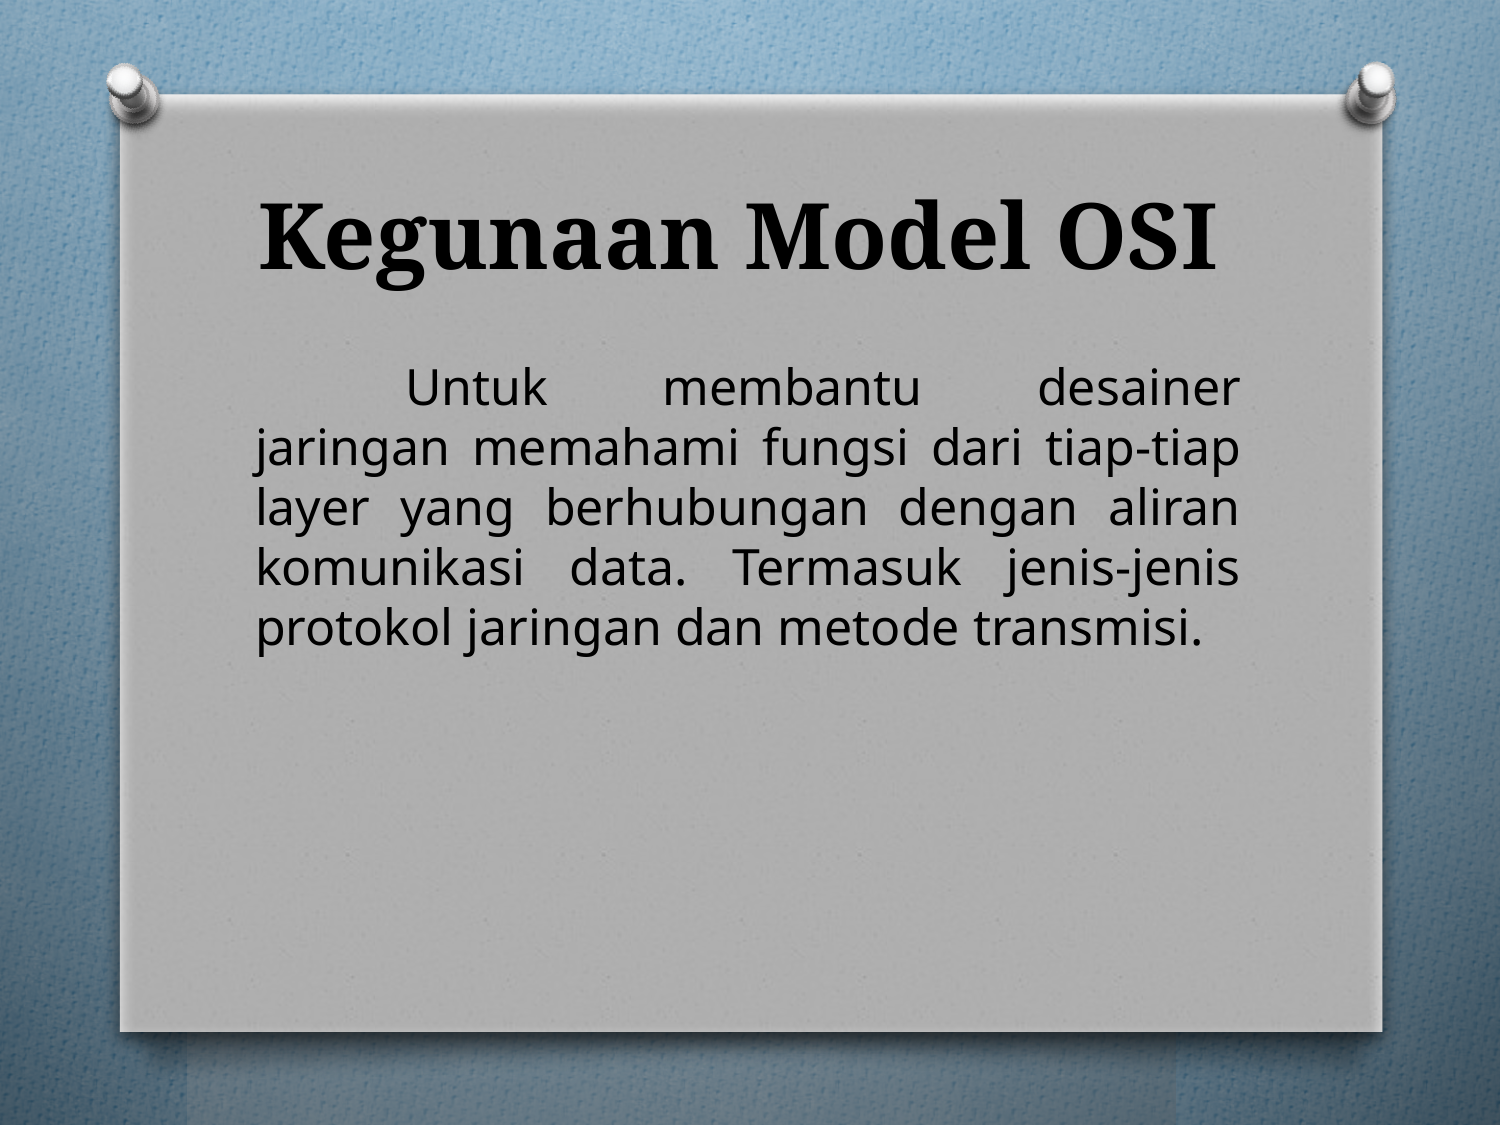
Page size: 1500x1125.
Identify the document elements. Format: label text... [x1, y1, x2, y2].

picture [1317, 35, 1439, 156]
title Kegunaan Model OSI [179, 134, 1323, 332]
list Untuk membantu desainer jaringan memahami fungsi dari tiap-tiap layer yang berhubungan dengan aliran komunikasi data. Termasuk jenis-jenis protokol jaringan dan metode transmisi. [240, 347, 1257, 939]
picture [75, 29, 198, 153]
